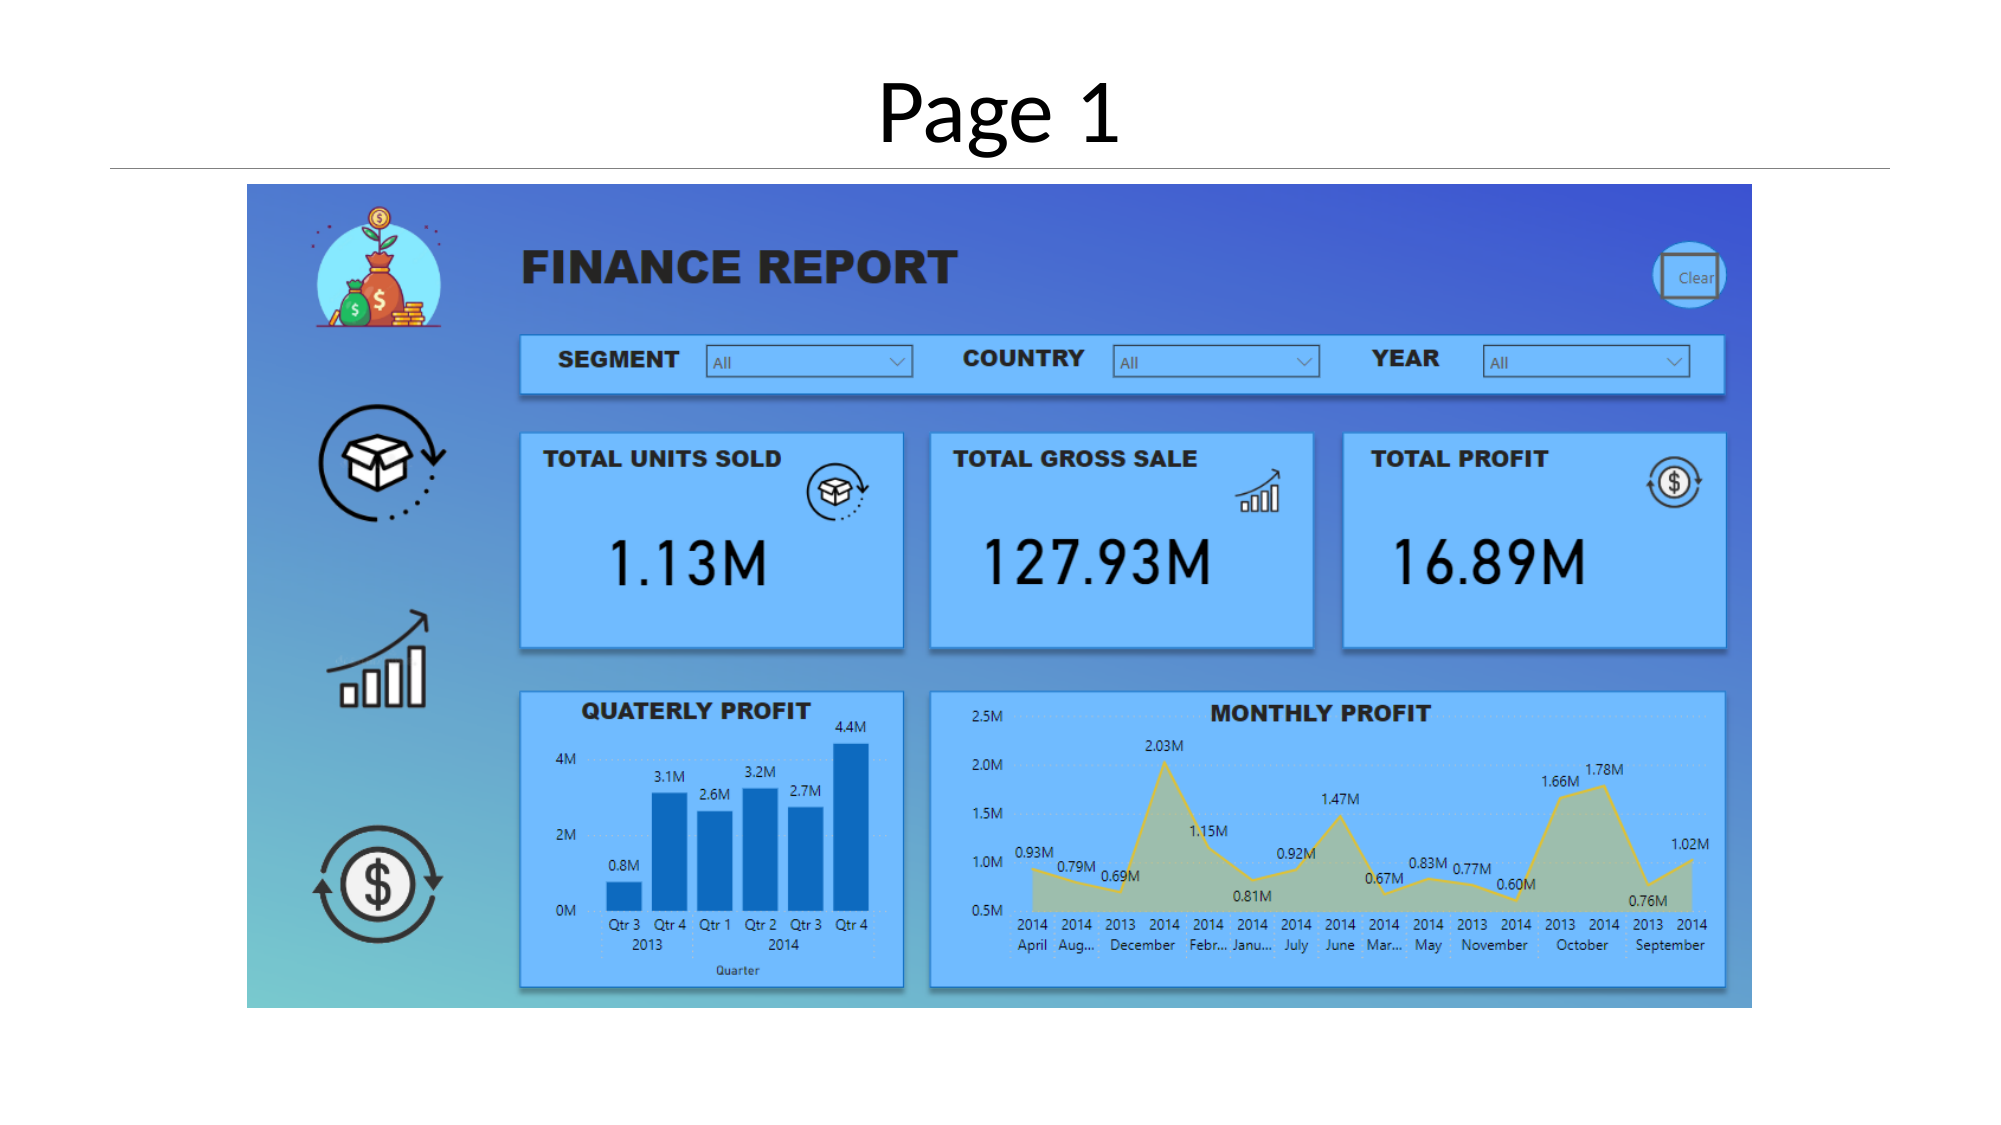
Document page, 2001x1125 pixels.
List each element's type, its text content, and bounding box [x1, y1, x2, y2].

title Page 1 [109, 0, 1890, 169]
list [247, 184, 1752, 1008]
